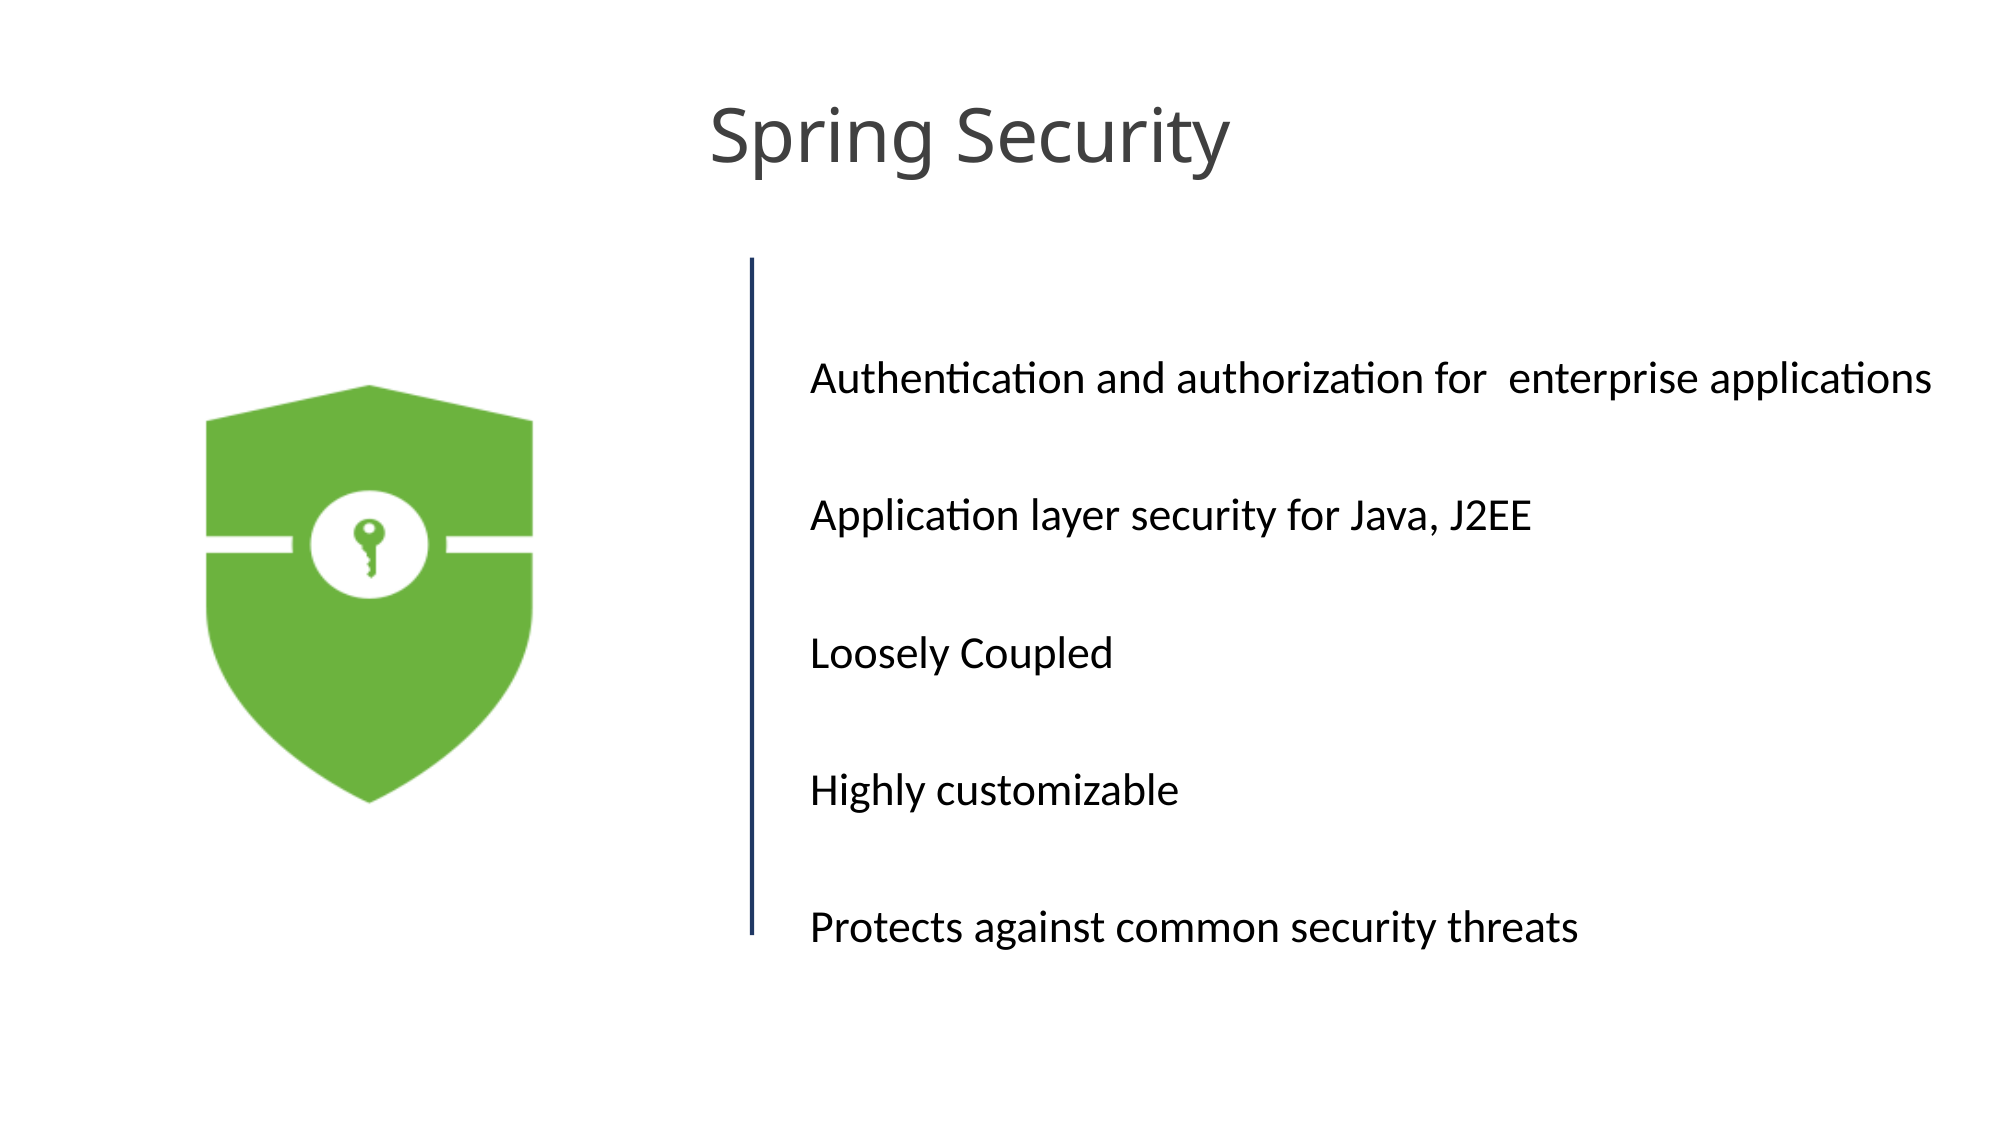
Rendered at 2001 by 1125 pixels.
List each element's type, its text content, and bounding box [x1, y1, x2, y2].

picture [0, 255, 738, 933]
title Spring Security [707, 36, 1279, 226]
text_box Authentication and authorization for enterprise applications Application layer security for Java, J2EE Loosely Coupled Highly customizable Protects against common security threats [795, 257, 1963, 960]
